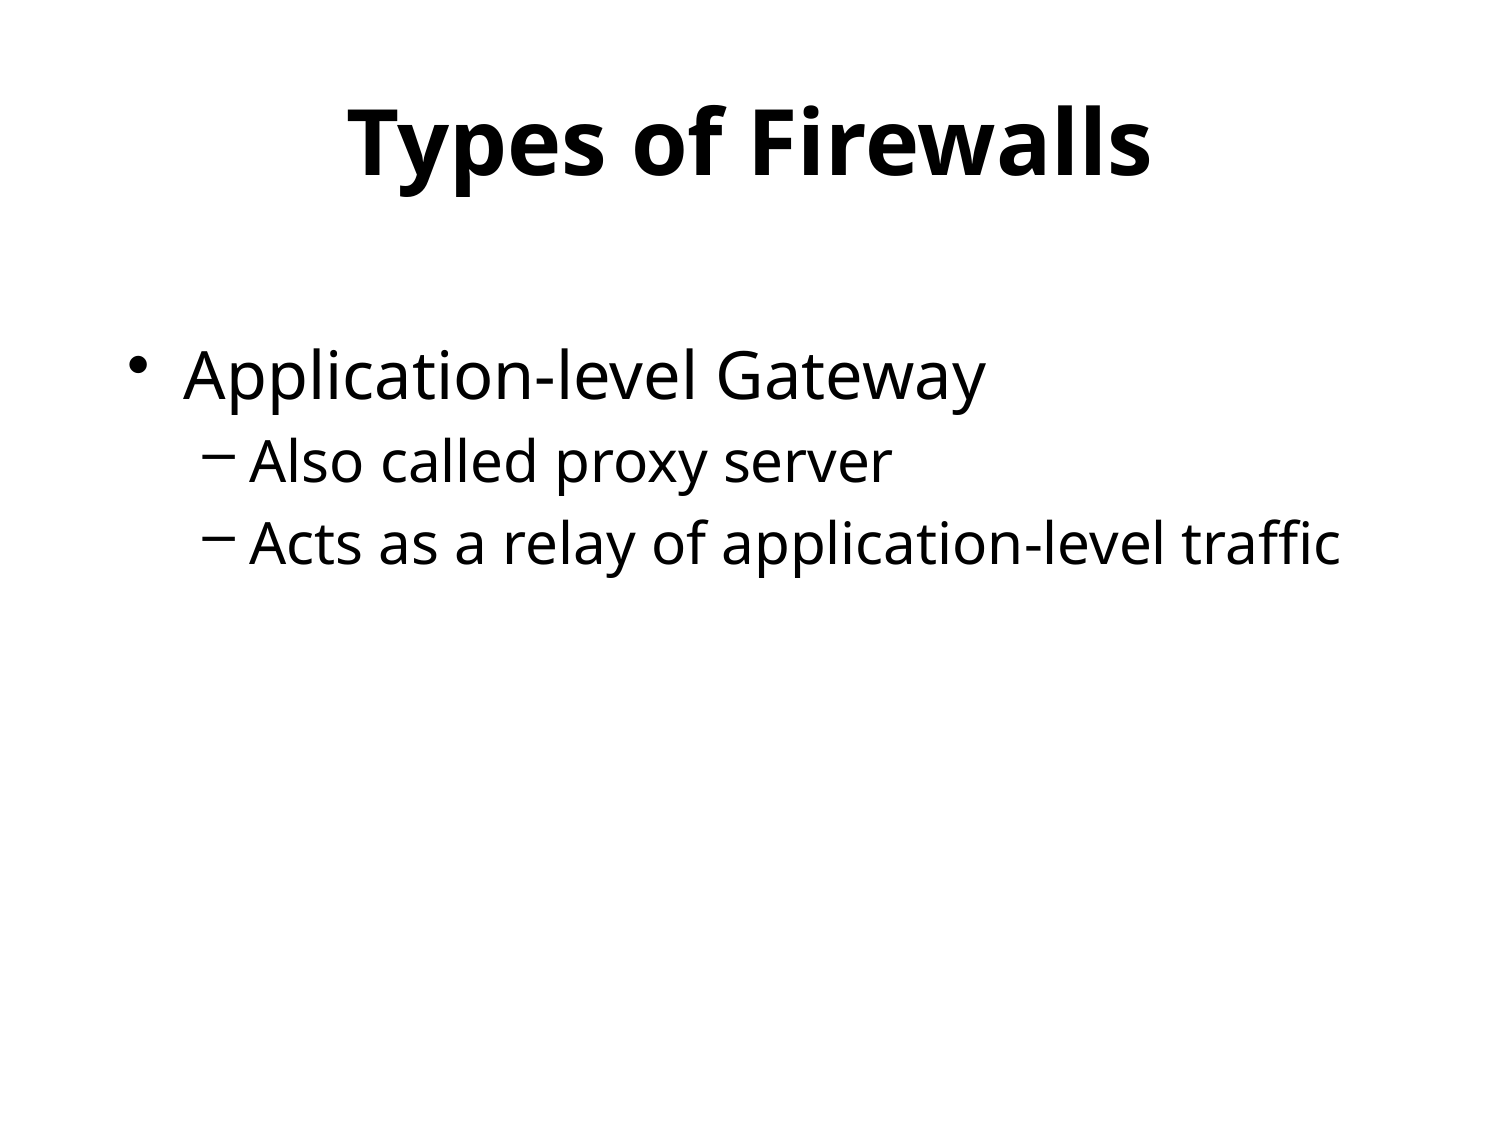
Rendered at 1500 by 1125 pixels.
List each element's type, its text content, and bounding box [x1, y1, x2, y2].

list Application-level Gateway Also called proxy server Acts as a relay of application-level traffic [112, 324, 1388, 1000]
title Types of Firewalls [112, 99, 1388, 288]
